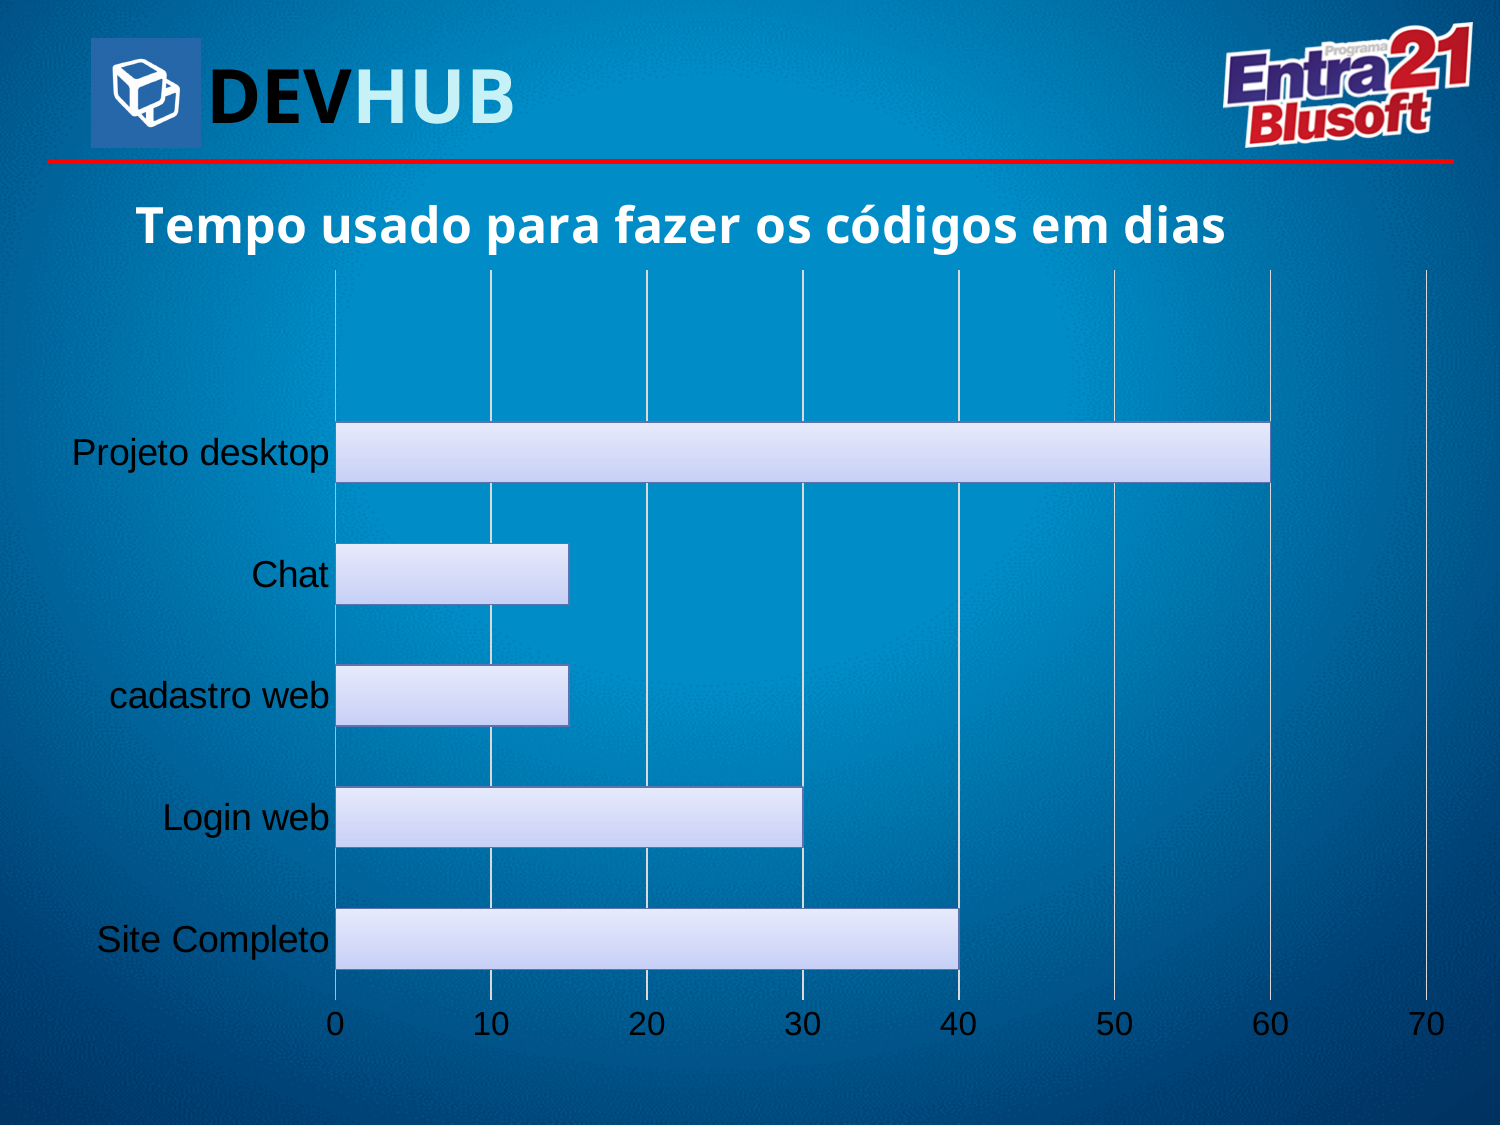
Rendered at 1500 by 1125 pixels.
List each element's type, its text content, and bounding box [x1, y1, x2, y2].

text_box DEVHUB [205, 41, 624, 147]
chart [22, 174, 1473, 1076]
picture [0, 0, 1500, 1125]
